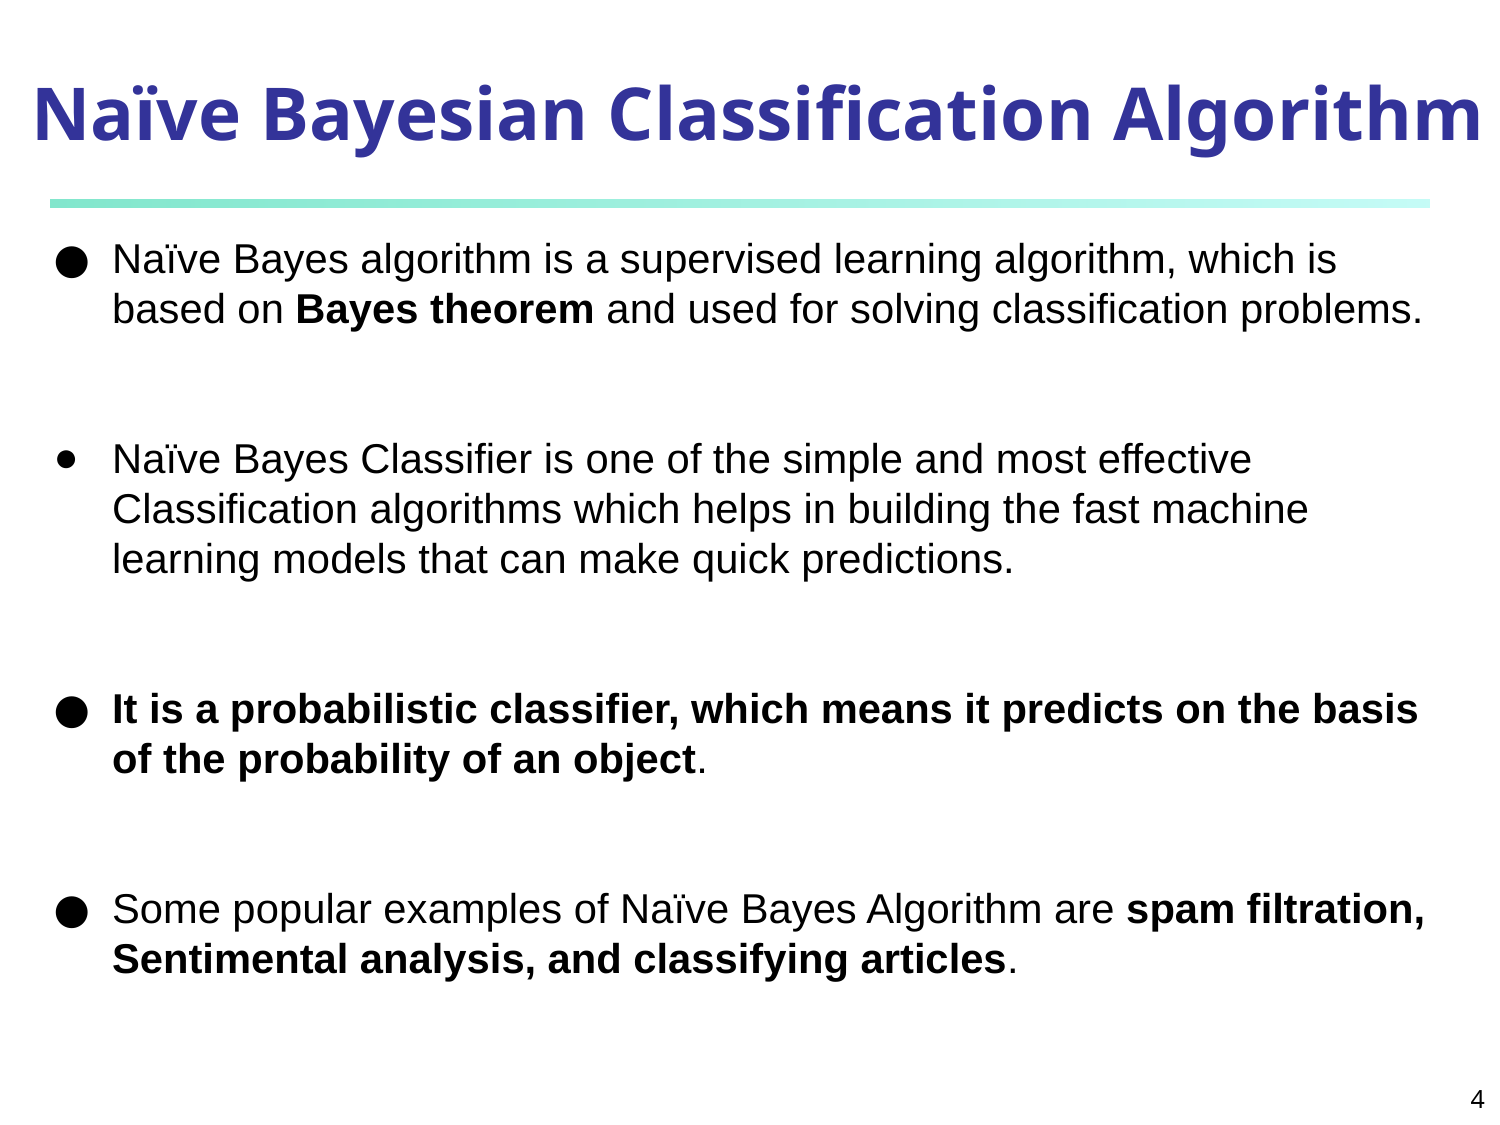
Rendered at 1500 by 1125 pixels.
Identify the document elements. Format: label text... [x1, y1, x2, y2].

title Naïve Bayesian Classification Algorithm [0, 62, 1500, 163]
text_box ‹#› [1454, 1062, 1500, 1125]
text_box Naïve Bayes algorithm is a supervised learning algorithm, which is based on Bayes theorem and used for solving classification problems. Naïve Bayes Classifier is one of the simple and most effective Classification algorithms which helps in building the fast machine learning models that can make quick predictions. It is a probabilistic classifier, which means it predicts on the basis of the probability of an object. Some popular examples of Naïve Bayes Algorithm are spam filtration, Sentimental analysis, and classifying articles. [22, 216, 1454, 1125]
